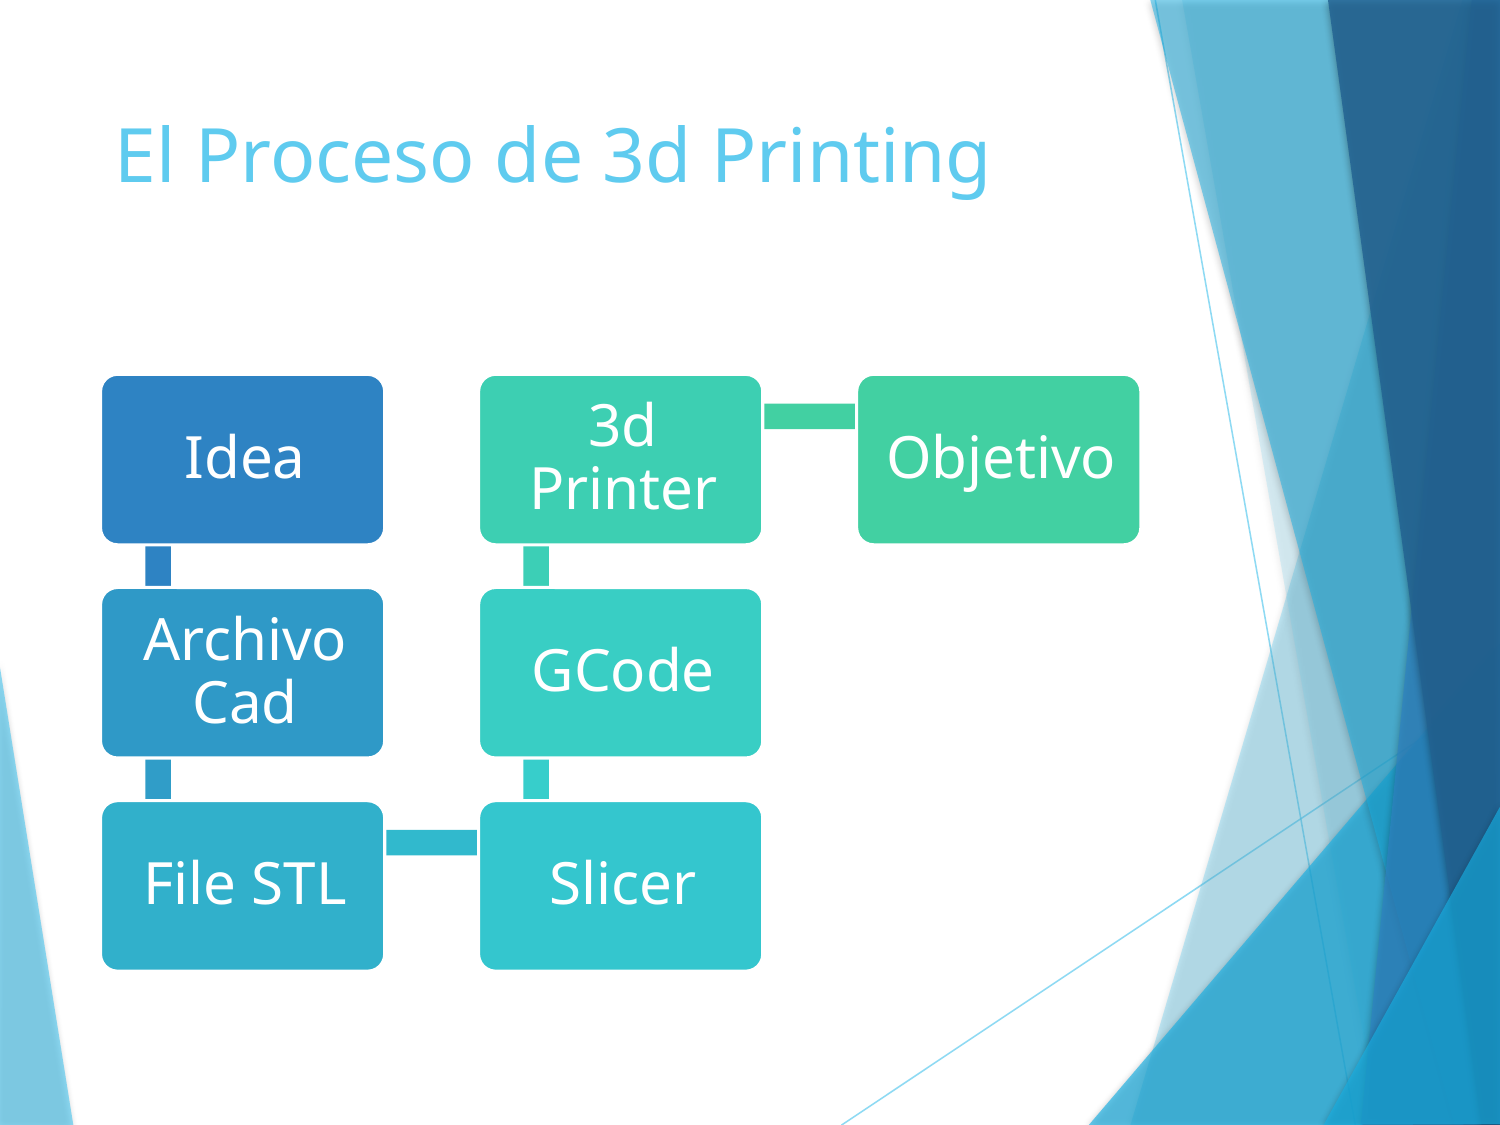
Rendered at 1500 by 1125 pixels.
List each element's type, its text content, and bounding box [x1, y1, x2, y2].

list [99, 353, 1142, 992]
title El Proceso de 3d Printing [99, 99, 1142, 317]
